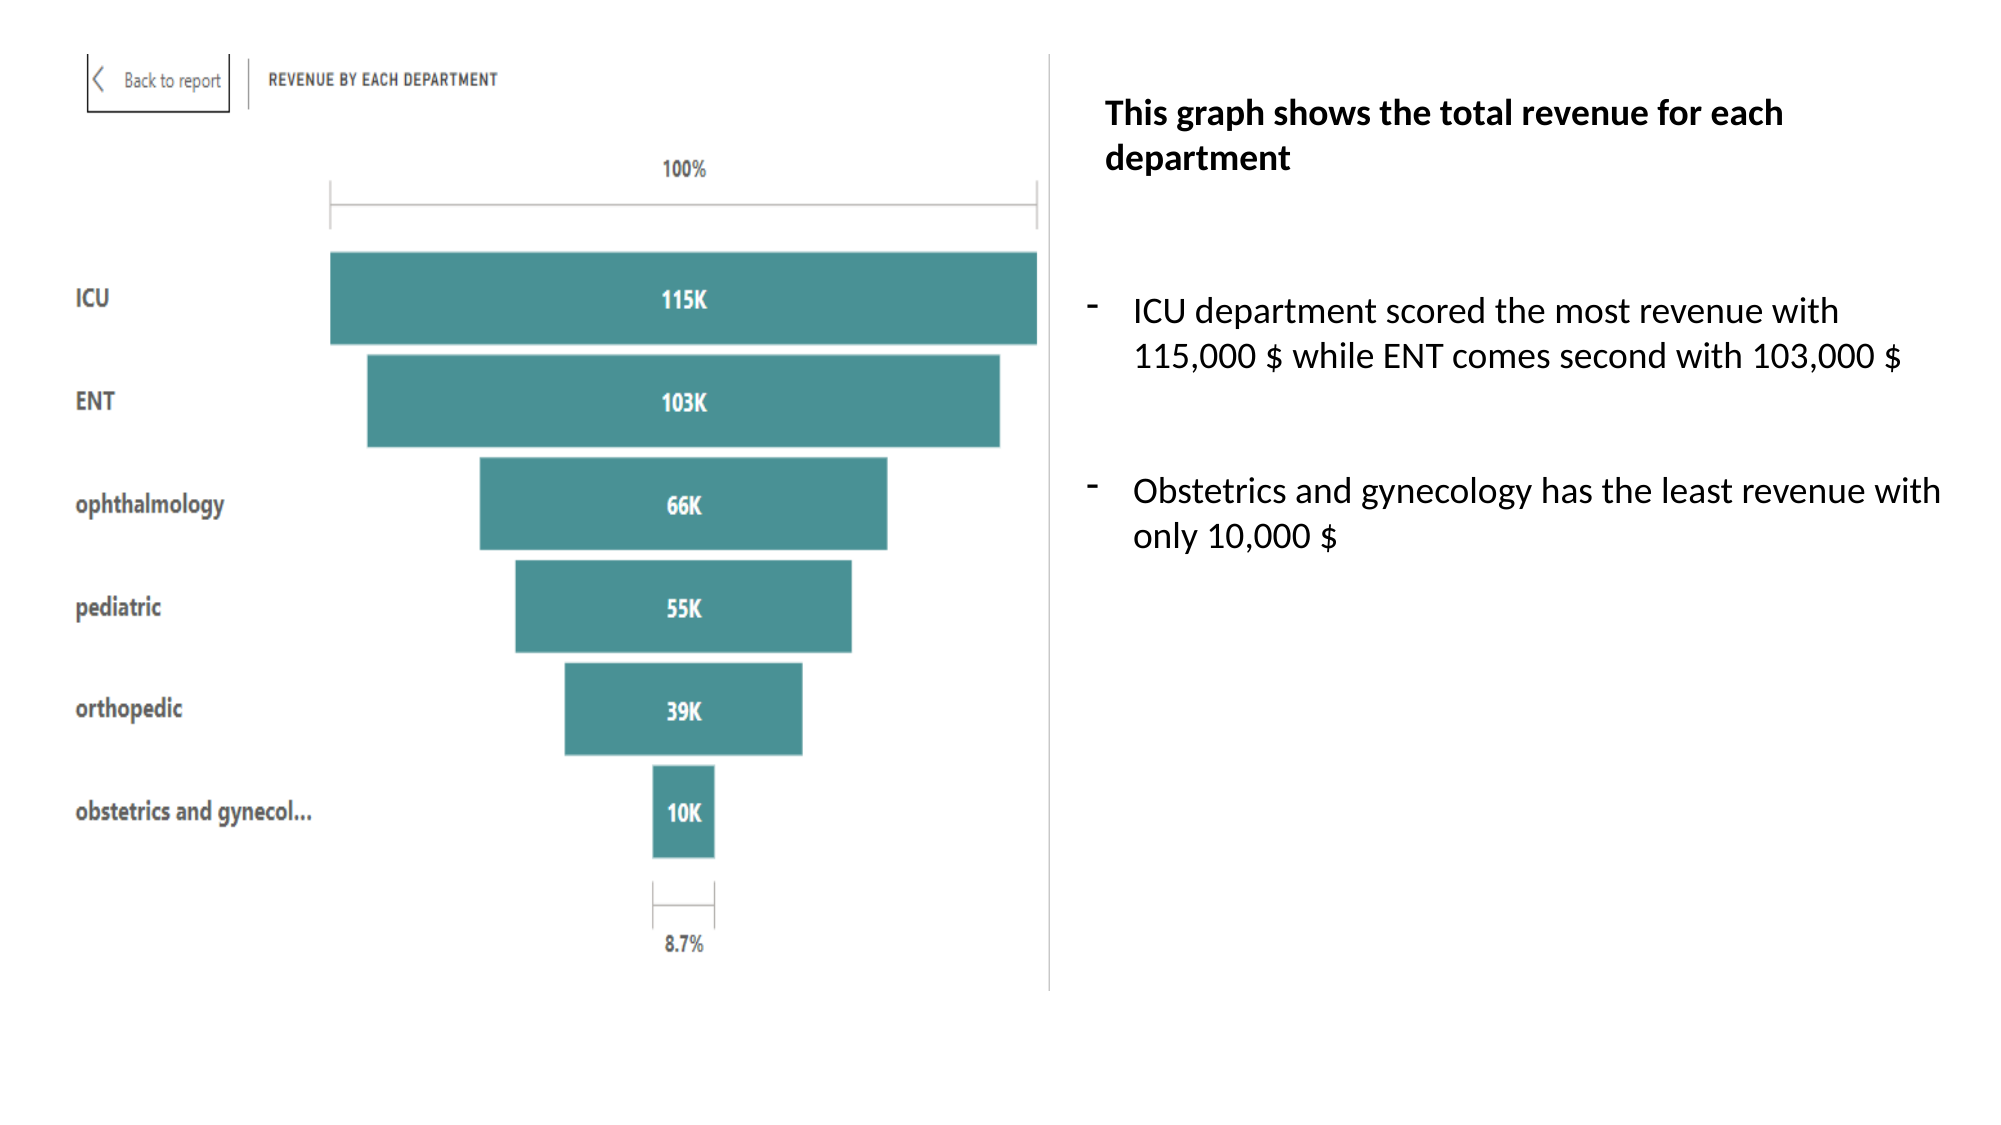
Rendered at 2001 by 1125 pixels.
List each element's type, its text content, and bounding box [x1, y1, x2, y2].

text_box This graph shows the total revenue for each department [1090, 80, 1962, 186]
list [73, 54, 1050, 991]
text_box ICU department scored the most revenue with 115,000 $ while ENT comes second with 103,000 $ Obstetrics and gynecology has the least revenue with only 10,000 $ [1071, 278, 1962, 564]
